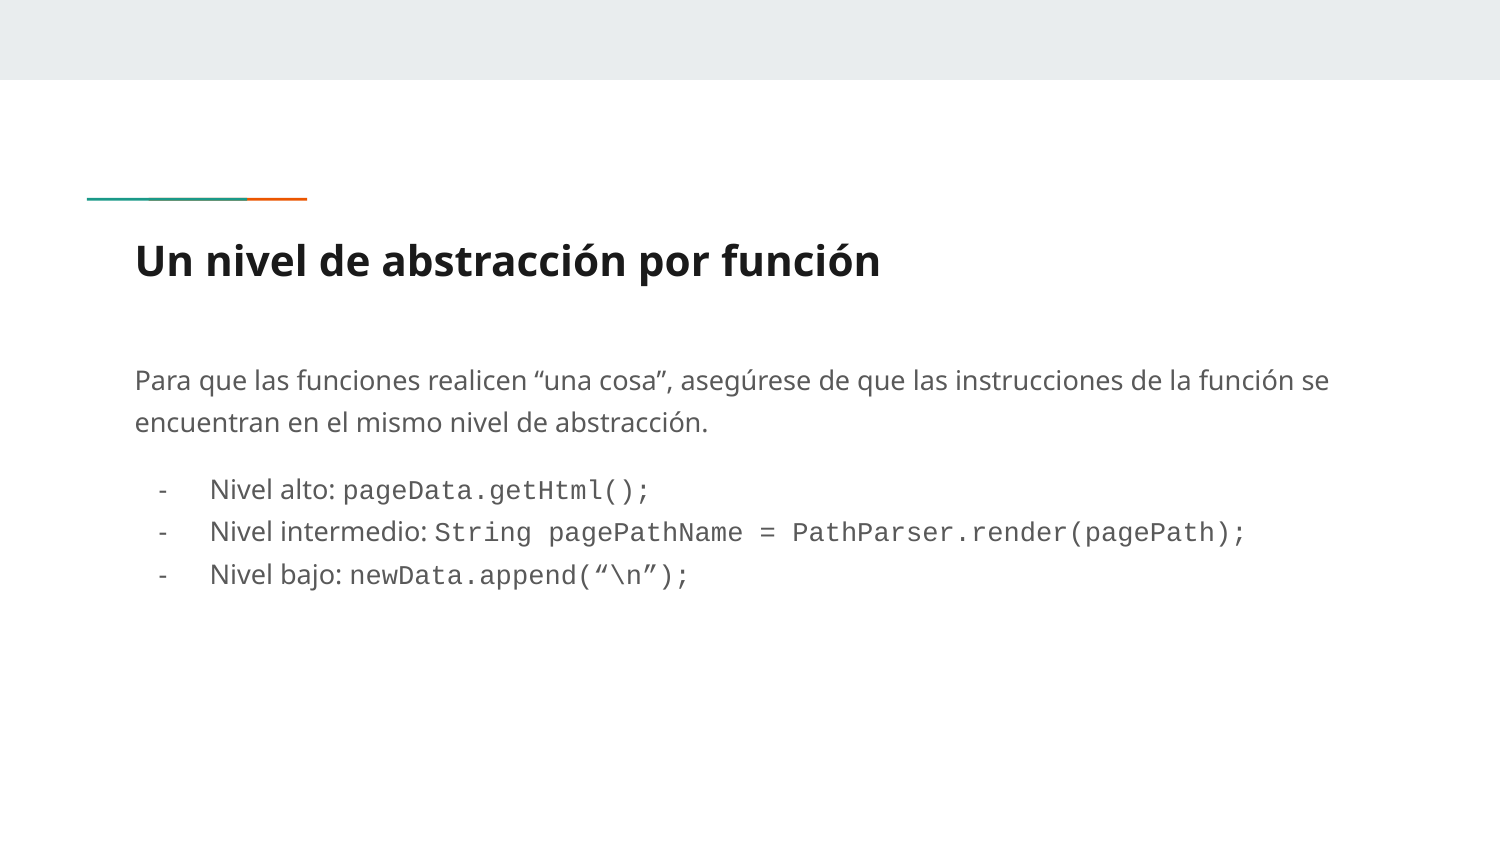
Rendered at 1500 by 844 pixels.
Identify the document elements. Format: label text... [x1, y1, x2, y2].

list Para que las funciones realicen “una cosa”, asegúrese de que las instrucciones de la función se encuentran en el mismo nivel de abstracción. Nivel alto: pageData.getHtml(); Nivel intermedio: String pagePathName = PathParser.render(pagePath); Nivel bajo: newData.append(“\n”); [119, 341, 1381, 712]
title Un nivel de abstracción por función [119, 216, 1381, 305]
